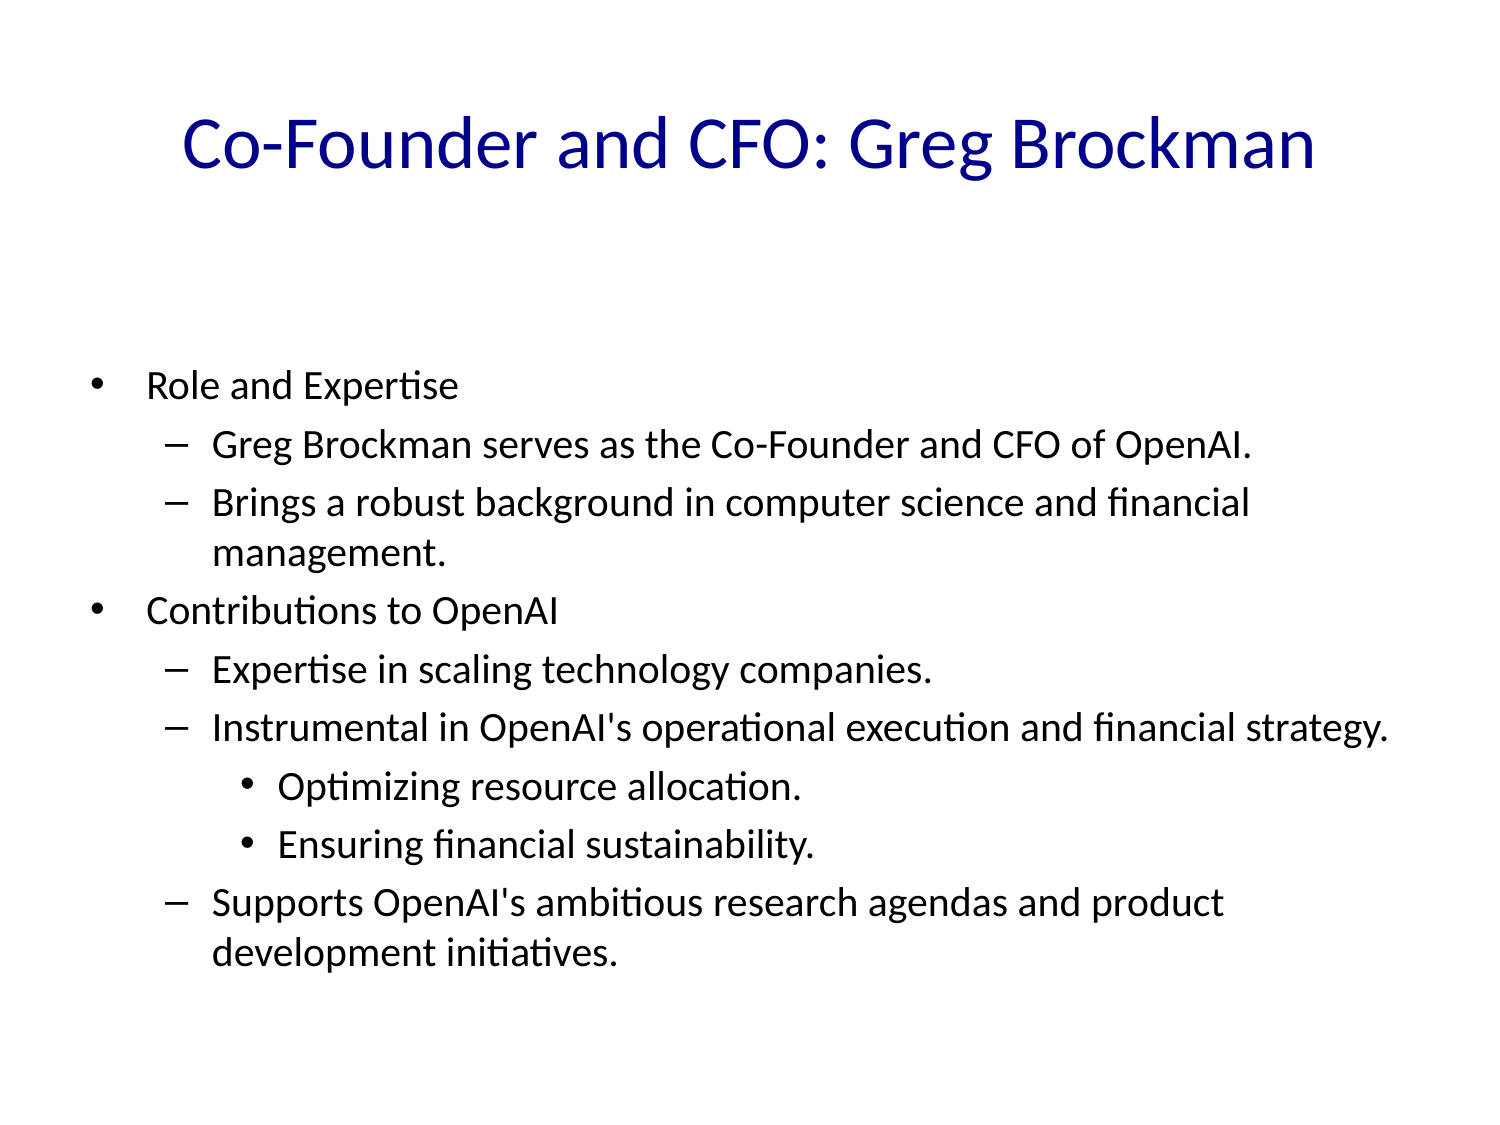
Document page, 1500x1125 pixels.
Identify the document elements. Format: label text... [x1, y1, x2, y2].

list Role and Expertise Greg Brockman serves as the Co-Founder and CFO of OpenAI. Brings a robust background in computer science and financial management. Contributions to OpenAI Expertise in scaling technology companies. Instrumental in OpenAI's operational execution and financial strategy. Optimizing resource allocation. Ensuring financial sustainability. Supports OpenAI's ambitious research agendas and product development initiatives. [75, 262, 1425, 1005]
title Co-Founder and CFO: Greg Brockman [75, 45, 1425, 233]
